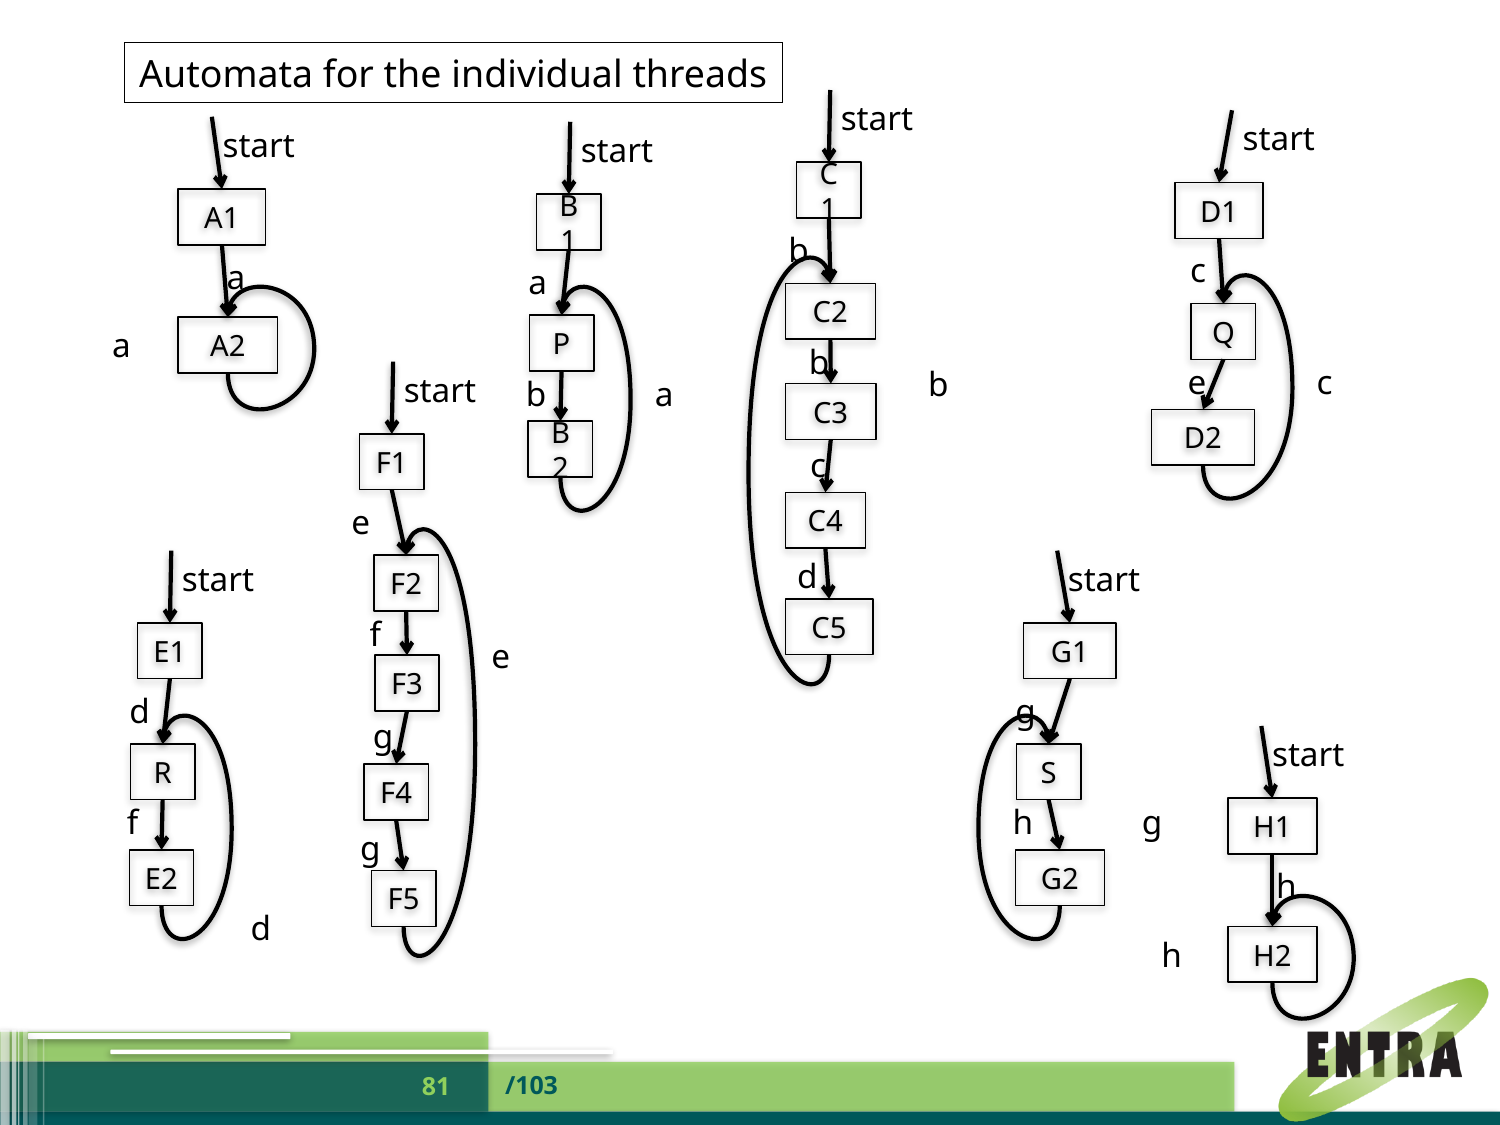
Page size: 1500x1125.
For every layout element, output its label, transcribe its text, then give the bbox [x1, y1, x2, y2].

picture [1275, 984, 1346, 1016]
text_box Automata for the individual threads [124, 42, 783, 103]
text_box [510, 121, 689, 478]
footer /103 [490, 1056, 1235, 1117]
picture [1271, 970, 1495, 1125]
text_box d [235, 899, 284, 955]
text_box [773, 89, 962, 655]
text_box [336, 361, 525, 927]
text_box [1146, 725, 1356, 984]
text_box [1151, 109, 1351, 466]
slide_number 81 [383, 1057, 489, 1118]
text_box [997, 550, 1176, 906]
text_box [96, 116, 306, 375]
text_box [111, 550, 266, 906]
